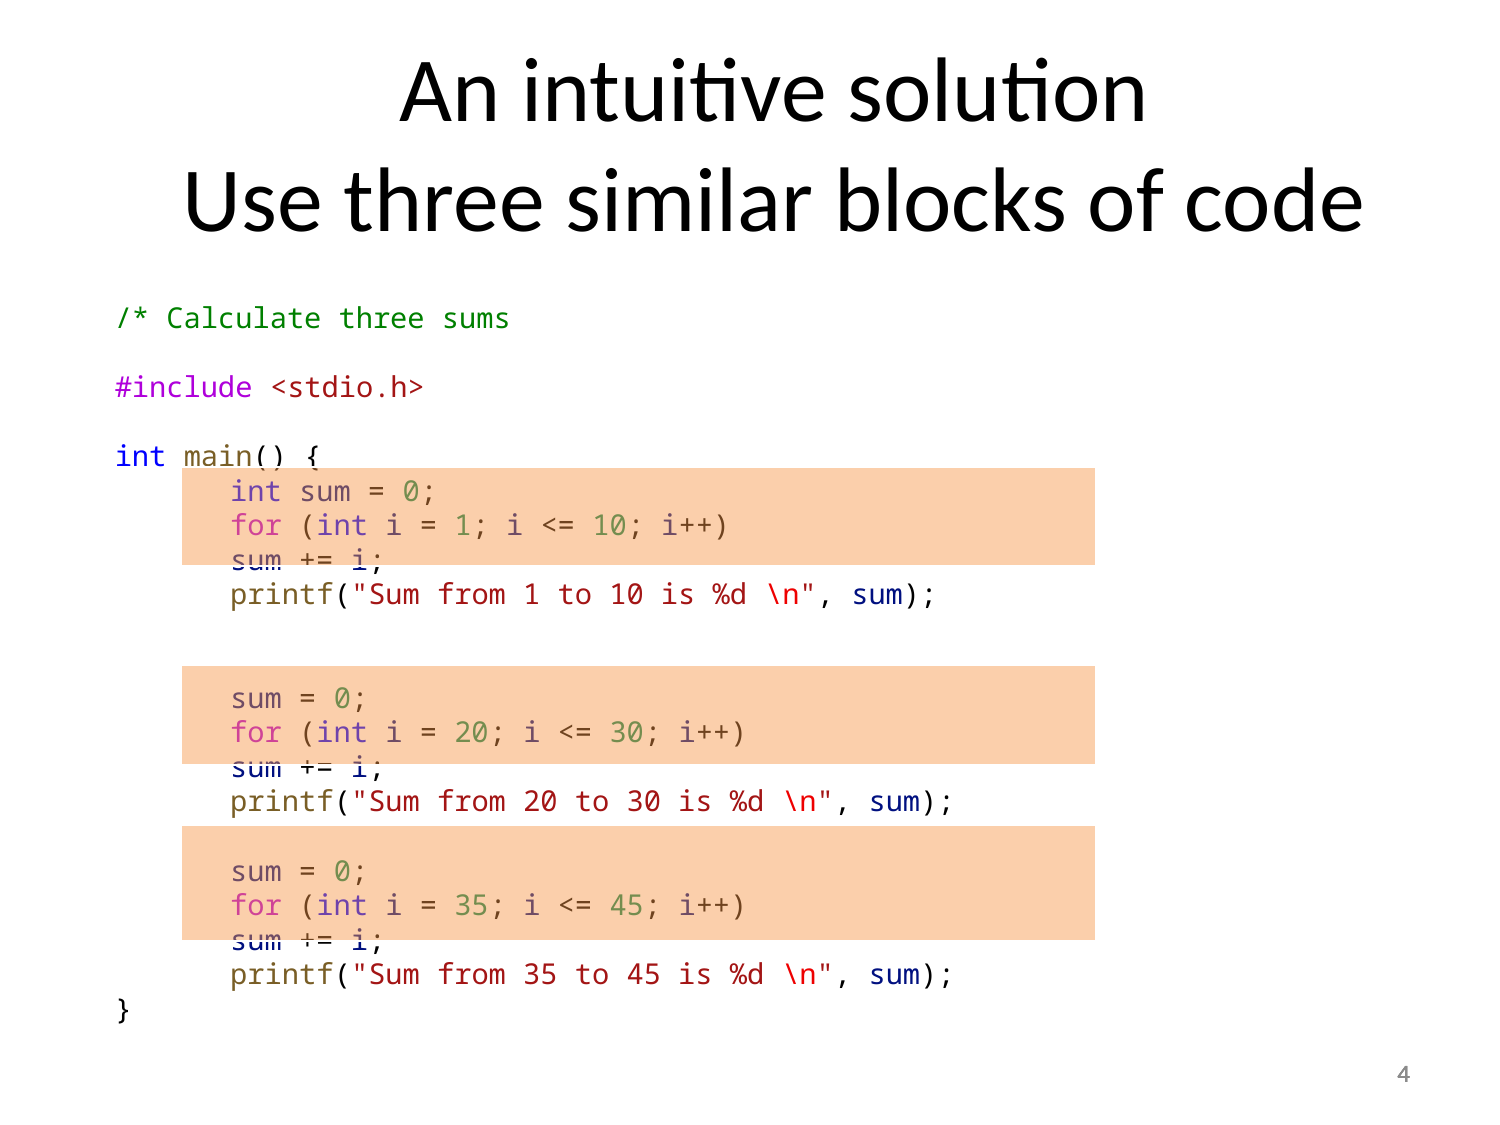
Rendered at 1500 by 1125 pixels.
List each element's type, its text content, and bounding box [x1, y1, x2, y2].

text_box /* Calculate three sums #include <stdio.h> int main() { int sum = 0; for (int i = 1; i <= 10; i++) sum += i; printf("Sum from 1 to 10 is %d \n", sum); sum = 0; for (int i = 20; i <= 30; i++) sum += i; printf("Sum from 20 to 30 is %d \n", sum); sum = 0; for (int i = 35; i <= 45; i++) sum += i; printf("Sum from 35 to 45 is %d \n", sum); } [99, 257, 1425, 1043]
text_box An intuitive solution Use three similar blocks of code [99, 22, 1450, 258]
text_box 4 [1074, 1043, 1425, 1103]
text_box [181, 664, 1096, 765]
text_box [181, 824, 1096, 941]
text_box [181, 466, 1096, 566]
